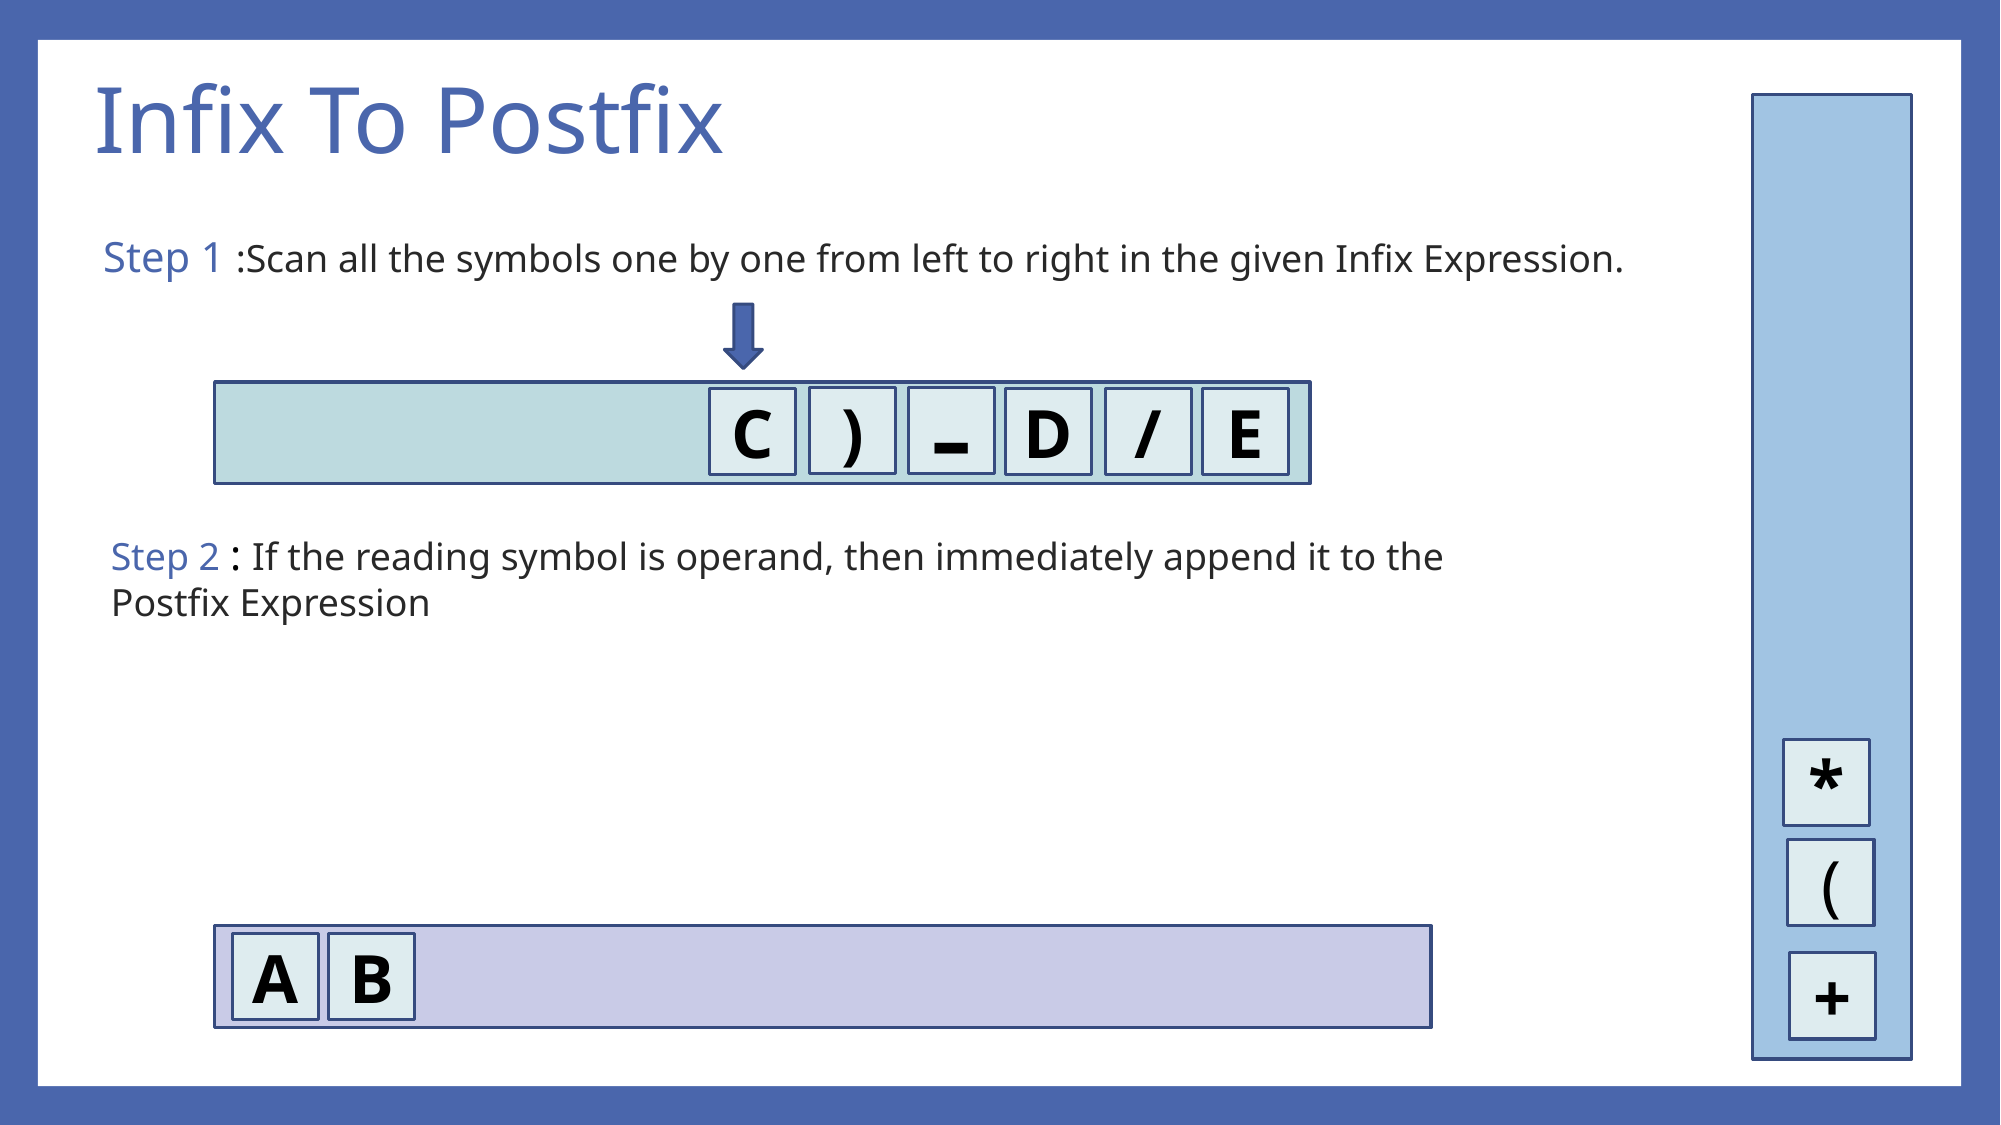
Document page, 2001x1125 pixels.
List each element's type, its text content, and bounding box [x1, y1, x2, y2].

text_box [1751, 93, 1913, 1061]
text_box E [1201, 387, 1290, 476]
text_box C [708, 387, 797, 476]
text_box A [231, 932, 320, 1021]
text_box Step 2 : If the reading symbol is operand, then immediately append it to the Postfix Expression [96, 521, 1550, 631]
text_box - [907, 386, 996, 475]
title Infix To Postfix [79, 12, 1700, 236]
text_box / [1104, 387, 1193, 476]
text_box ) [808, 386, 897, 475]
text_box B [327, 932, 416, 1021]
text_box [213, 924, 1433, 1029]
text_box + [1788, 951, 1877, 1041]
text_box * [1782, 738, 1871, 827]
text_box ( [1786, 838, 1876, 927]
text_box D [1004, 387, 1093, 476]
text_box [213, 380, 1312, 485]
text_box [722, 302, 764, 370]
text_box Step 1 :Scan all the symbols one by one from left to right in the given Infix Expression. [88, 223, 1683, 289]
